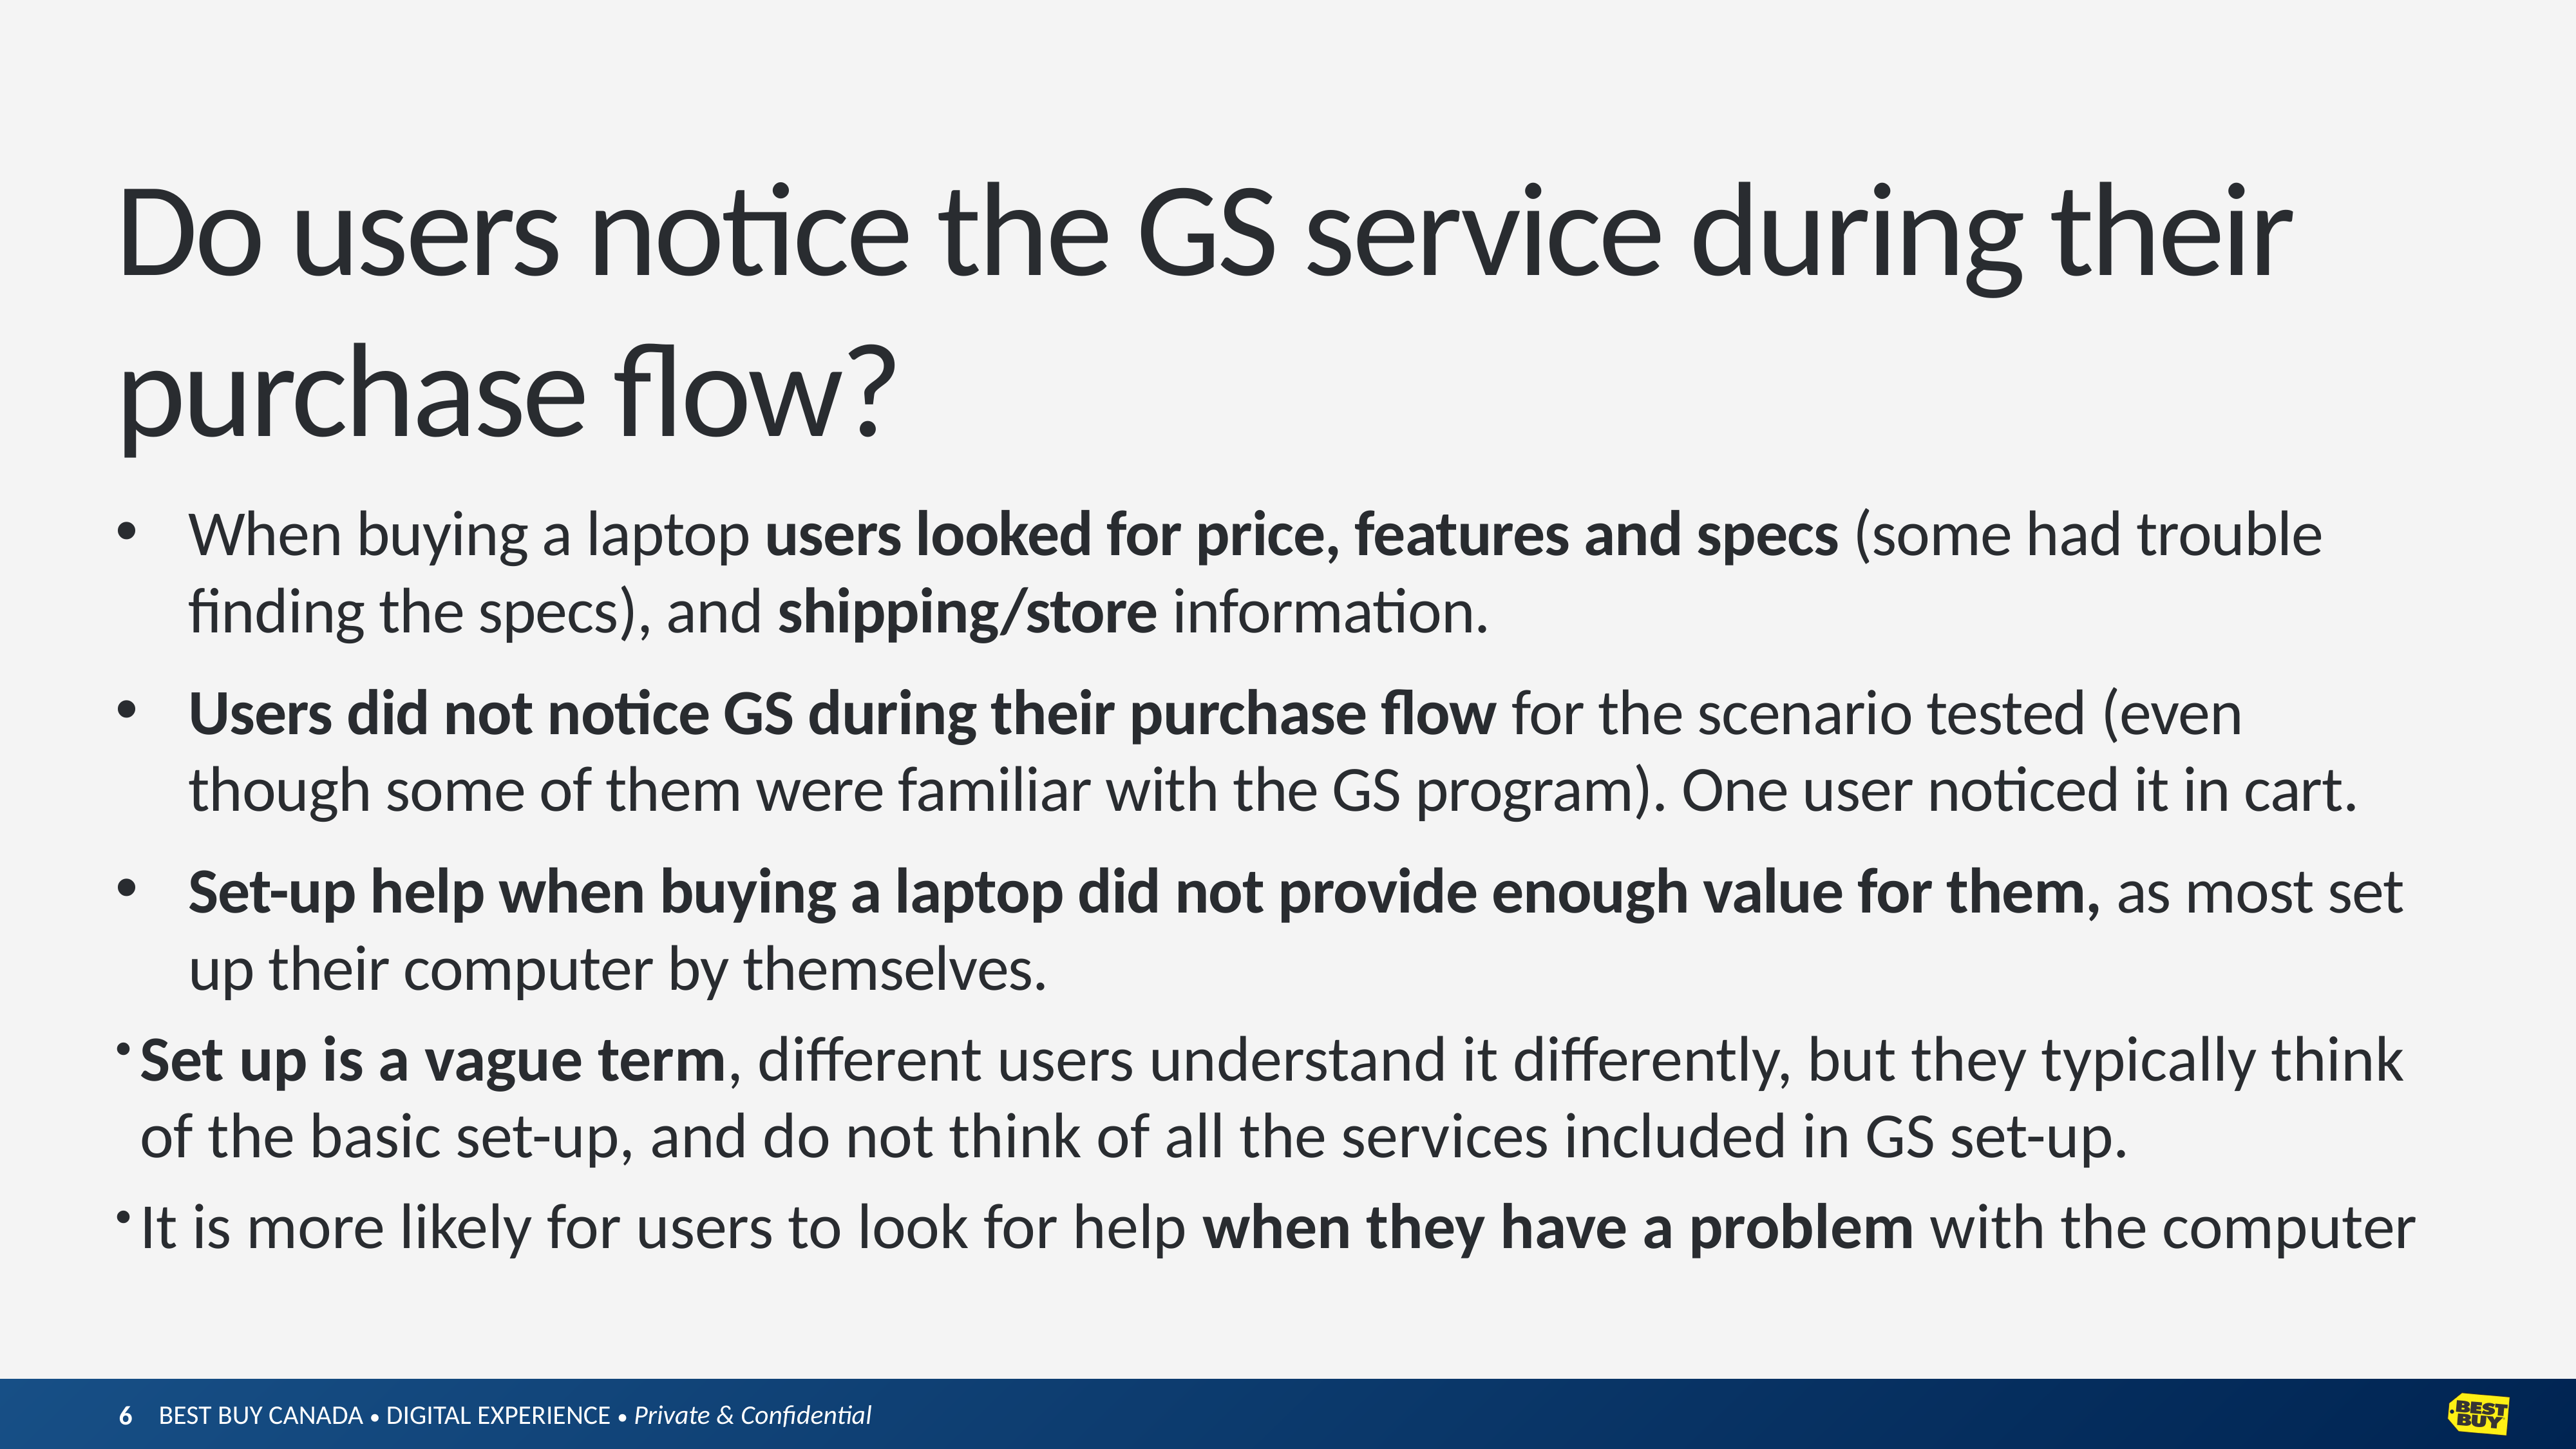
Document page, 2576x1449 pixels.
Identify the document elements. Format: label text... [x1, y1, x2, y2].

list Do users notice the GS service during their purchase flow? [106, 137, 2432, 406]
picture [2447, 1392, 2510, 1436]
slide_number 6 [106, 1392, 146, 1436]
list When buying a laptop users looked for price, features and specs (some had trouble finding the specs), and shipping/store information. Users did not notice GS during their purchase flow for the scenario tested (even though some of them were familiar with the GS program). One user noticed it in cart. Set-up help when buying a laptop did not provide enough value for them, as most set up their computer by themselves. Set up is a vague term, different users understand it differently, but they typically think of the basic set-up, and do not think of all the services included in GS set-up. It is more likely for users to look for help when they have a problem with the computer [106, 486, 2432, 1326]
